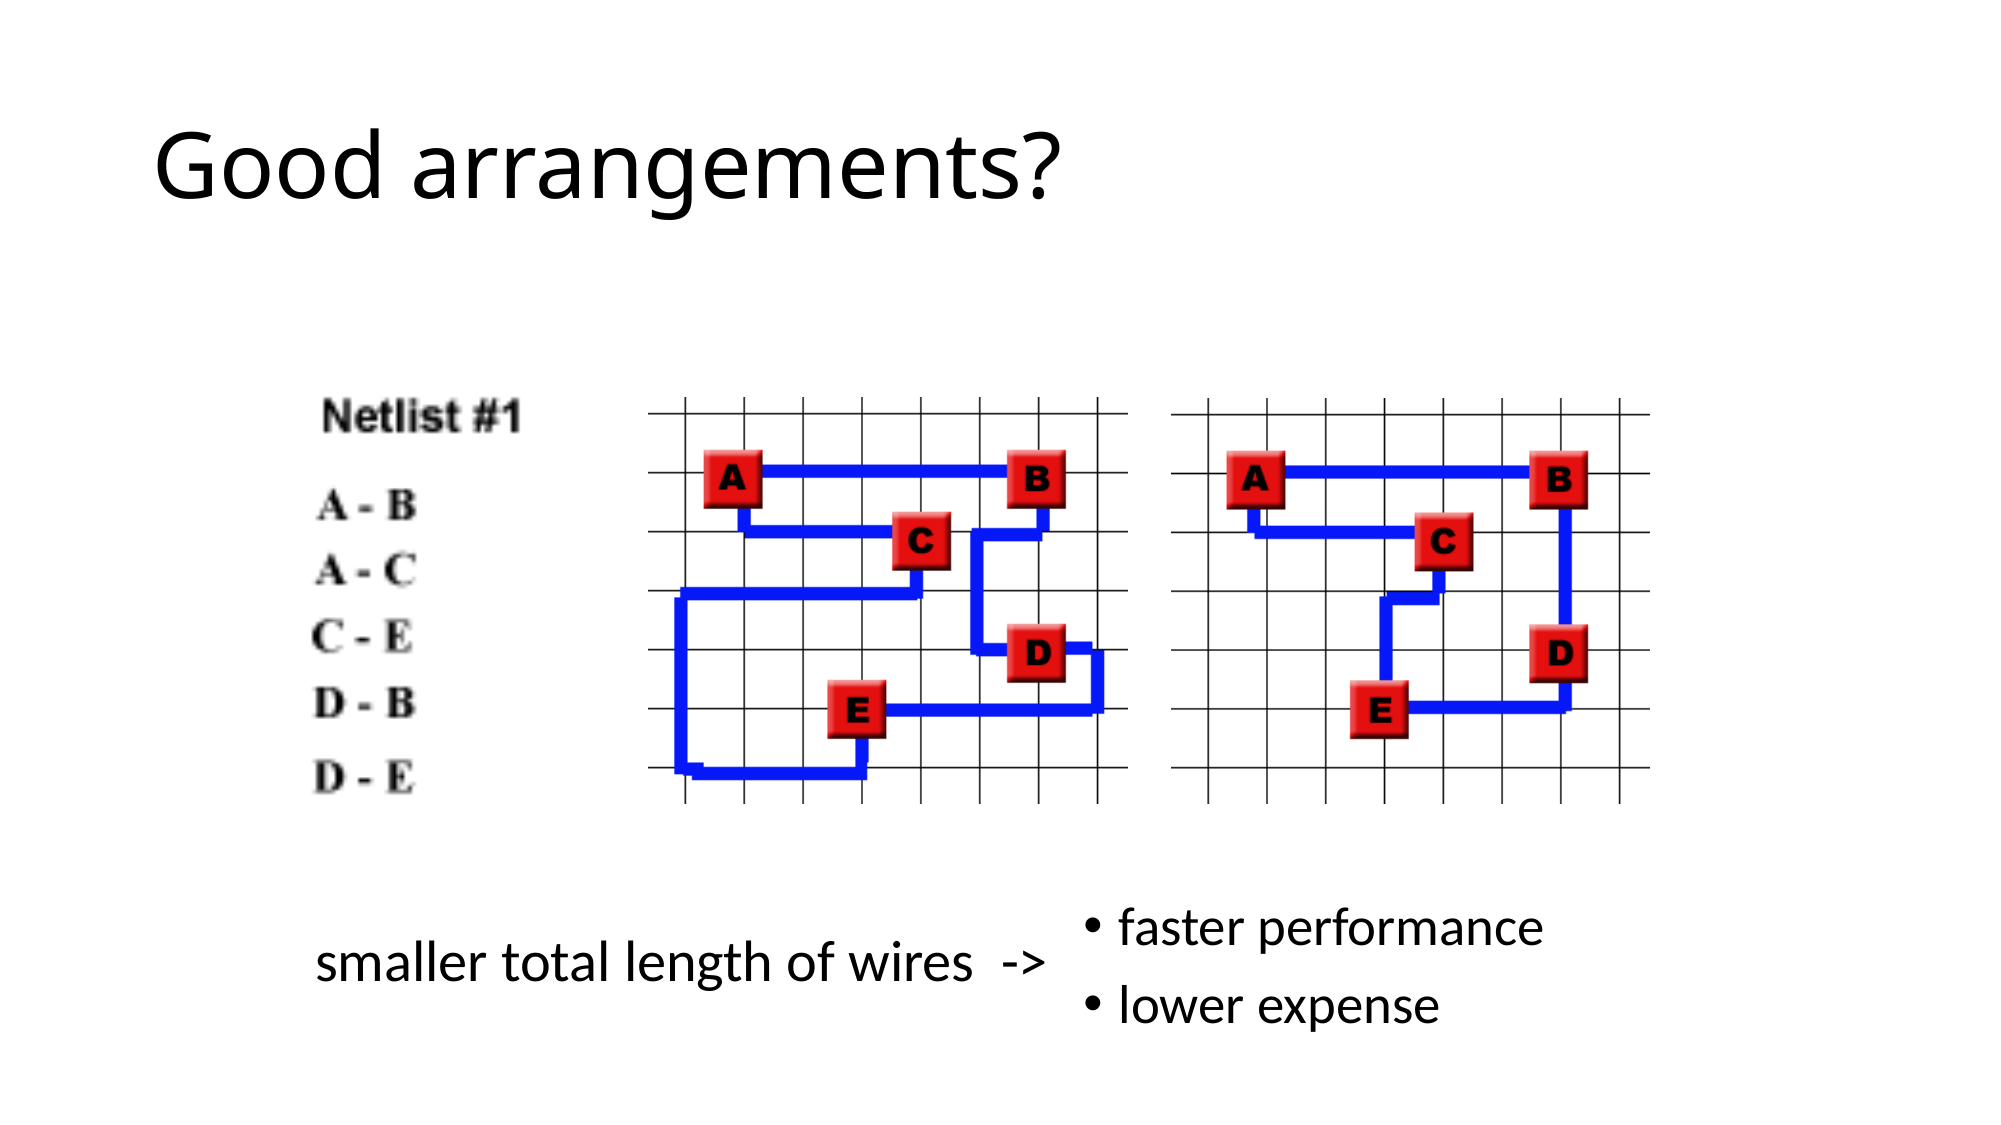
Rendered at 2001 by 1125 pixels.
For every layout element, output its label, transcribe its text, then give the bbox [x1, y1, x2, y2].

picture [1171, 398, 1650, 804]
text_box smaller total length of wires -> [300, 923, 1071, 1077]
text_box faster performance lower expense [1068, 890, 1690, 1044]
picture [648, 397, 1128, 804]
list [249, 350, 631, 818]
title Good arrangements? [137, 59, 1863, 278]
